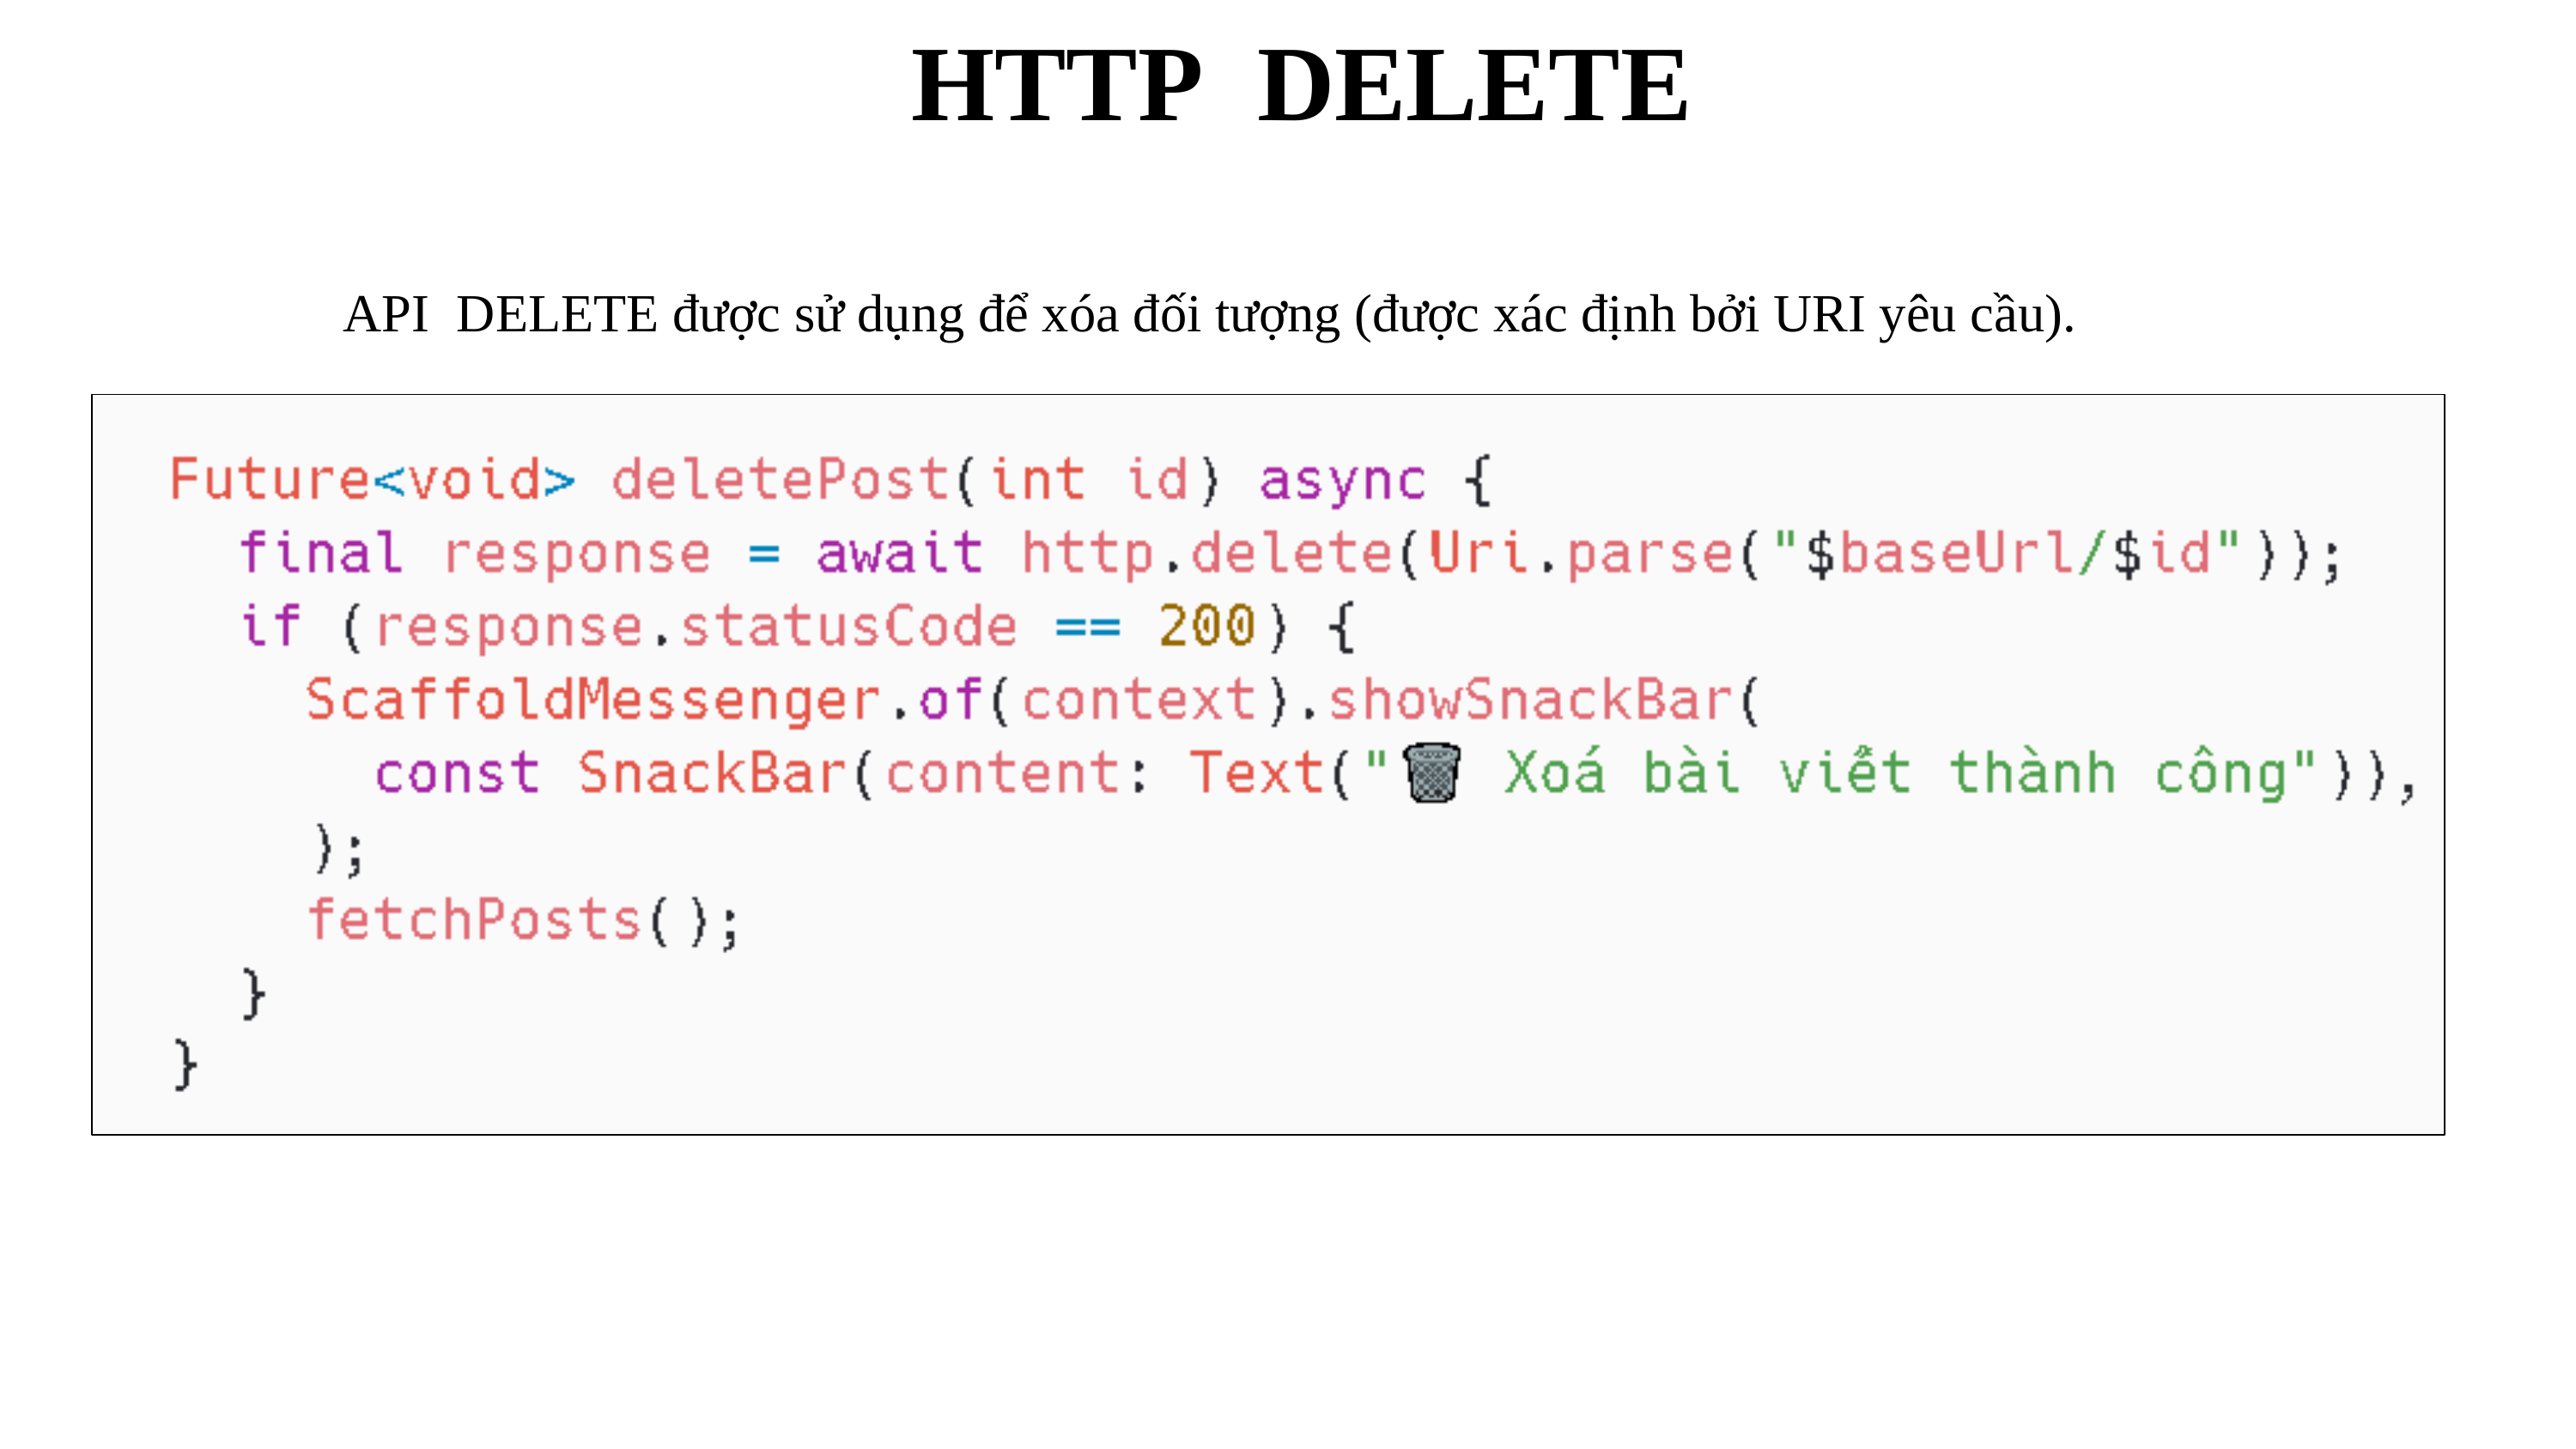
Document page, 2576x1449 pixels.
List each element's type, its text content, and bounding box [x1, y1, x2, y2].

text_box HTTP DELETE [117, 0, 2487, 173]
picture [92, 395, 2445, 1135]
text_box API DELETE được sử dụng để xóa đối tượng (được xác định bởi URI yêu cầu). [330, 271, 2274, 349]
